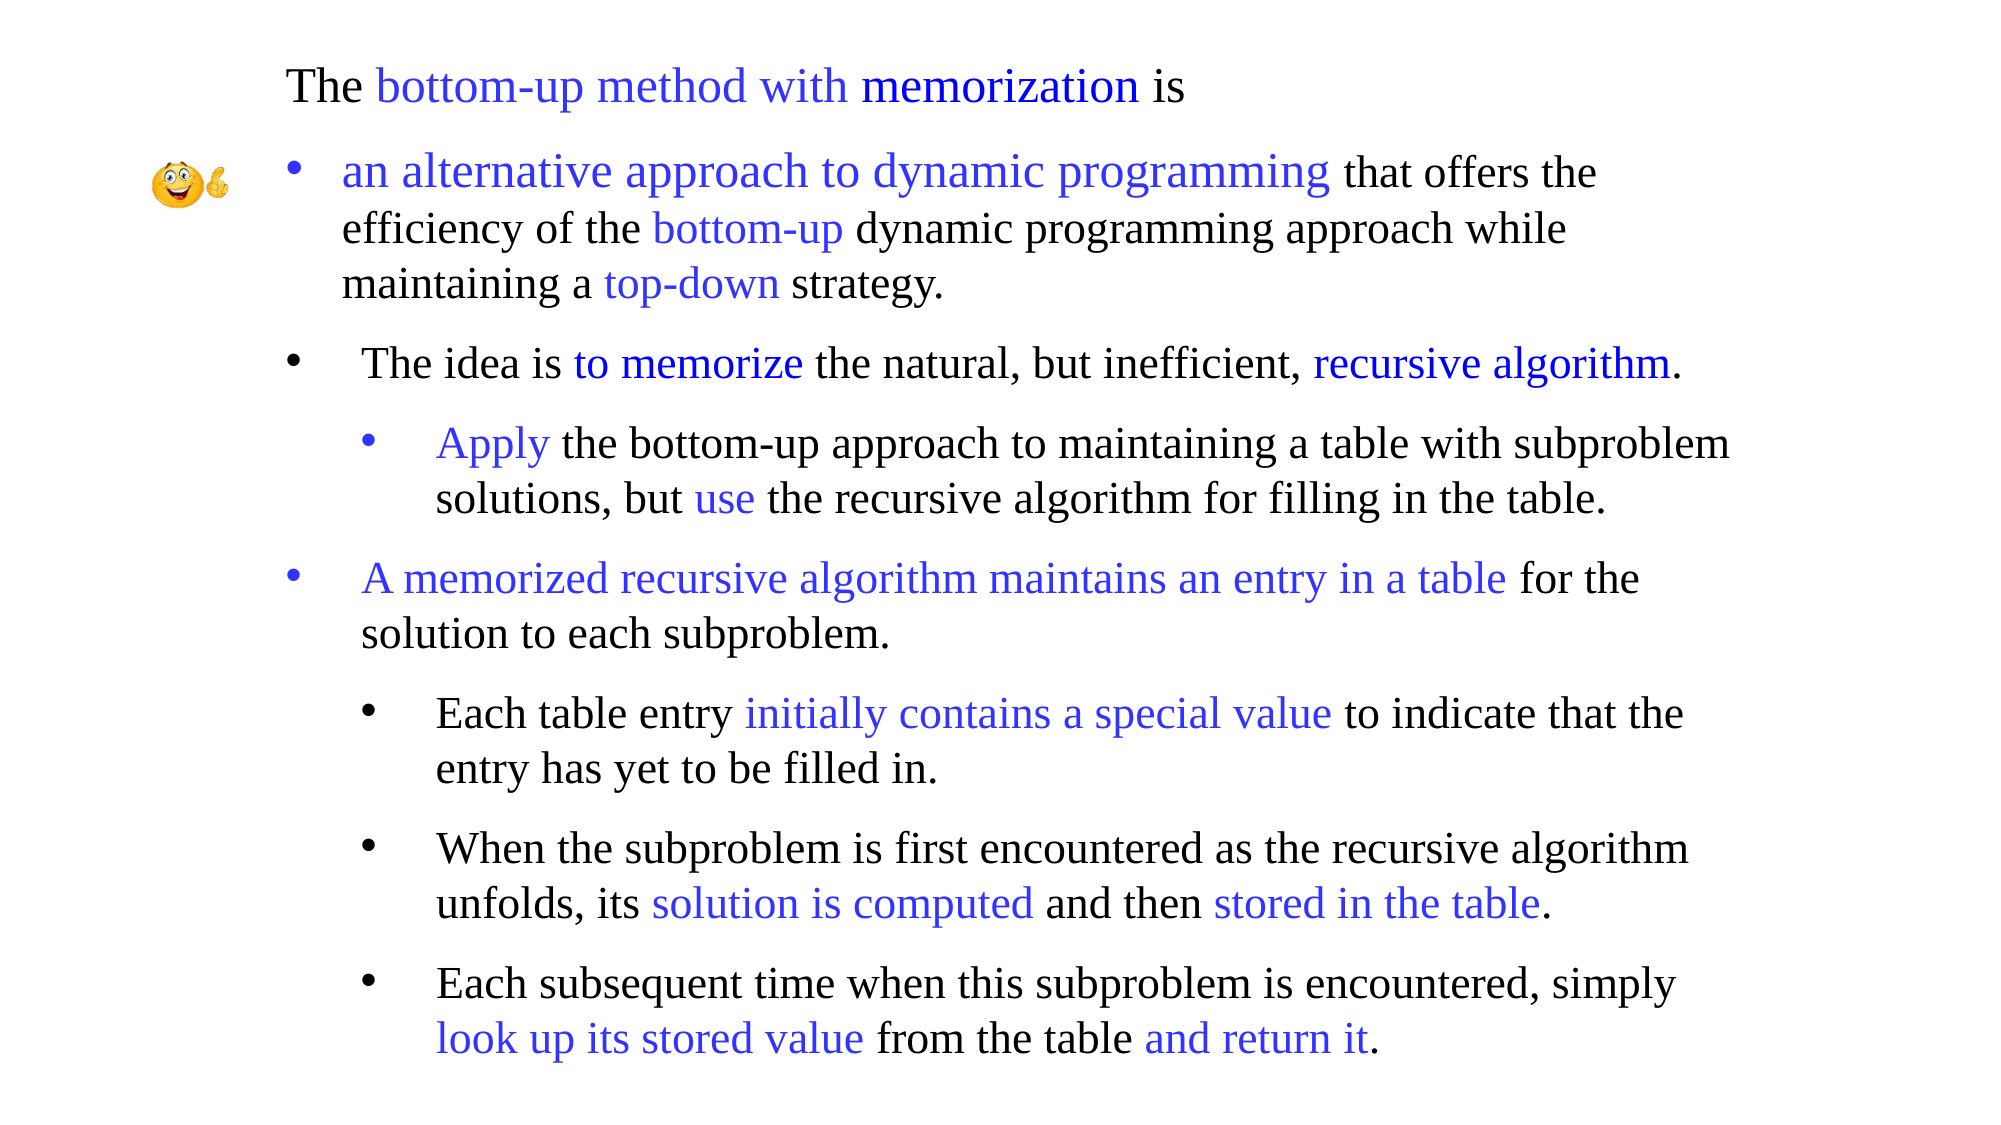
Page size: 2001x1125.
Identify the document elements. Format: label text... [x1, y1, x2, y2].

text_box The bottom-up method with memorization is an alternative approach to dynamic programming that offers the efficiency of the bottom-up dynamic programming approach while maintaining a top-down strategy. The idea is to memorize the natural, but inefficient, recursive algorithm. Apply the bottom-up approach to maintaining a table with subproblem solutions, but use the recursive algorithm for filling in the table. A memorized recursive algorithm maintains an entry in a table for the solution to each subproblem. Each table entry initially contains a special value to indicate that the entry has yet to be filled in. When the subproblem is first encountered as the recursive algorithm unfolds, its solution is computed and then stored in the table. Each subsequent time when this subproblem is encountered, simply look up its stored value from the table and return it. [270, 45, 1759, 1070]
picture [149, 159, 230, 210]
